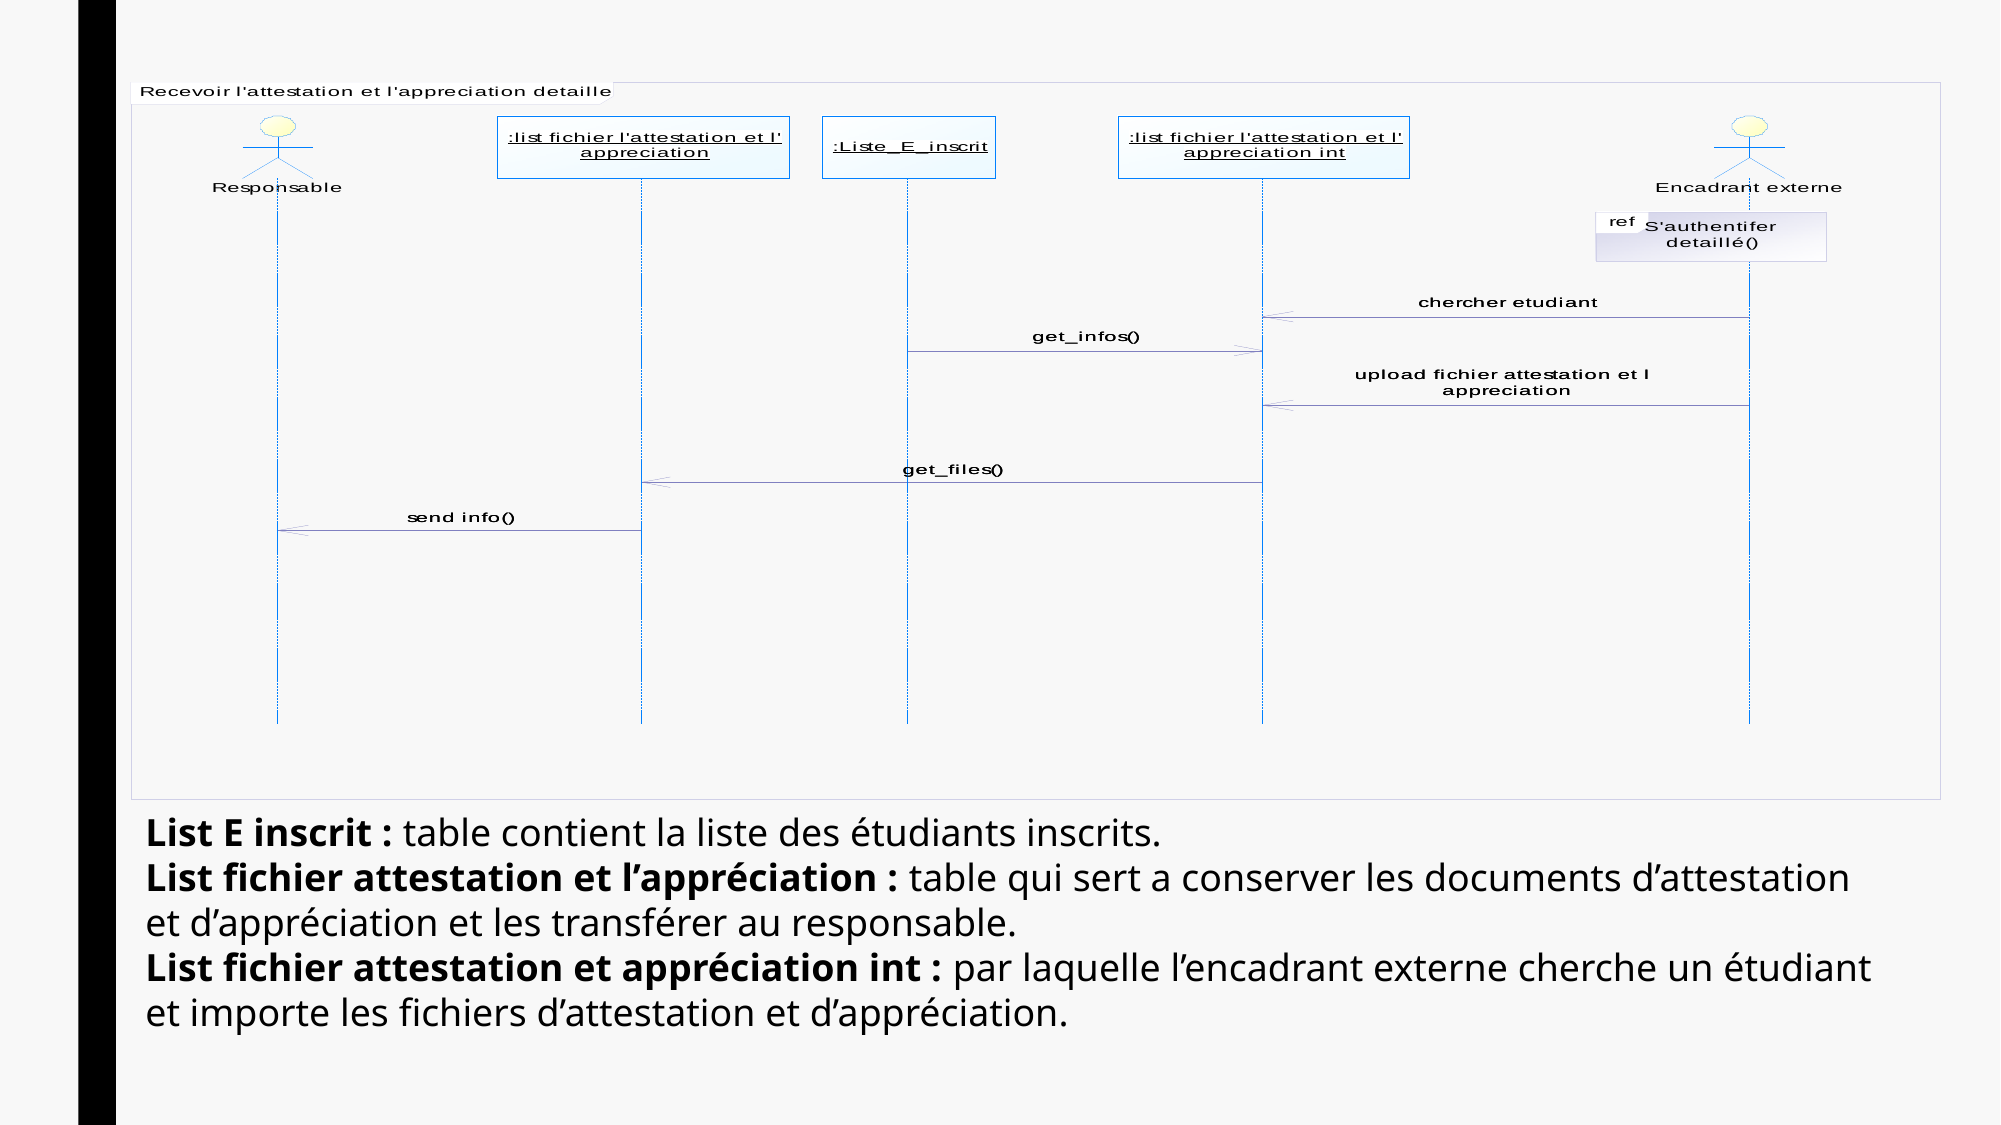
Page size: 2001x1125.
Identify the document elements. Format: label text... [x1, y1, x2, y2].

text_box List E inscrit : table contient la liste des étudiants inscrits. List fichier attestation et l’appréciation : table qui sert a conserver les documents d’attestation et d’appréciation et les transférer au responsable. List fichier attestation et appréciation int : par laquelle l’encadrant externe cherche un étudiant et importe les fichiers d’attestation et d’appréciation. [130, 802, 1911, 1125]
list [130, 81, 1946, 802]
